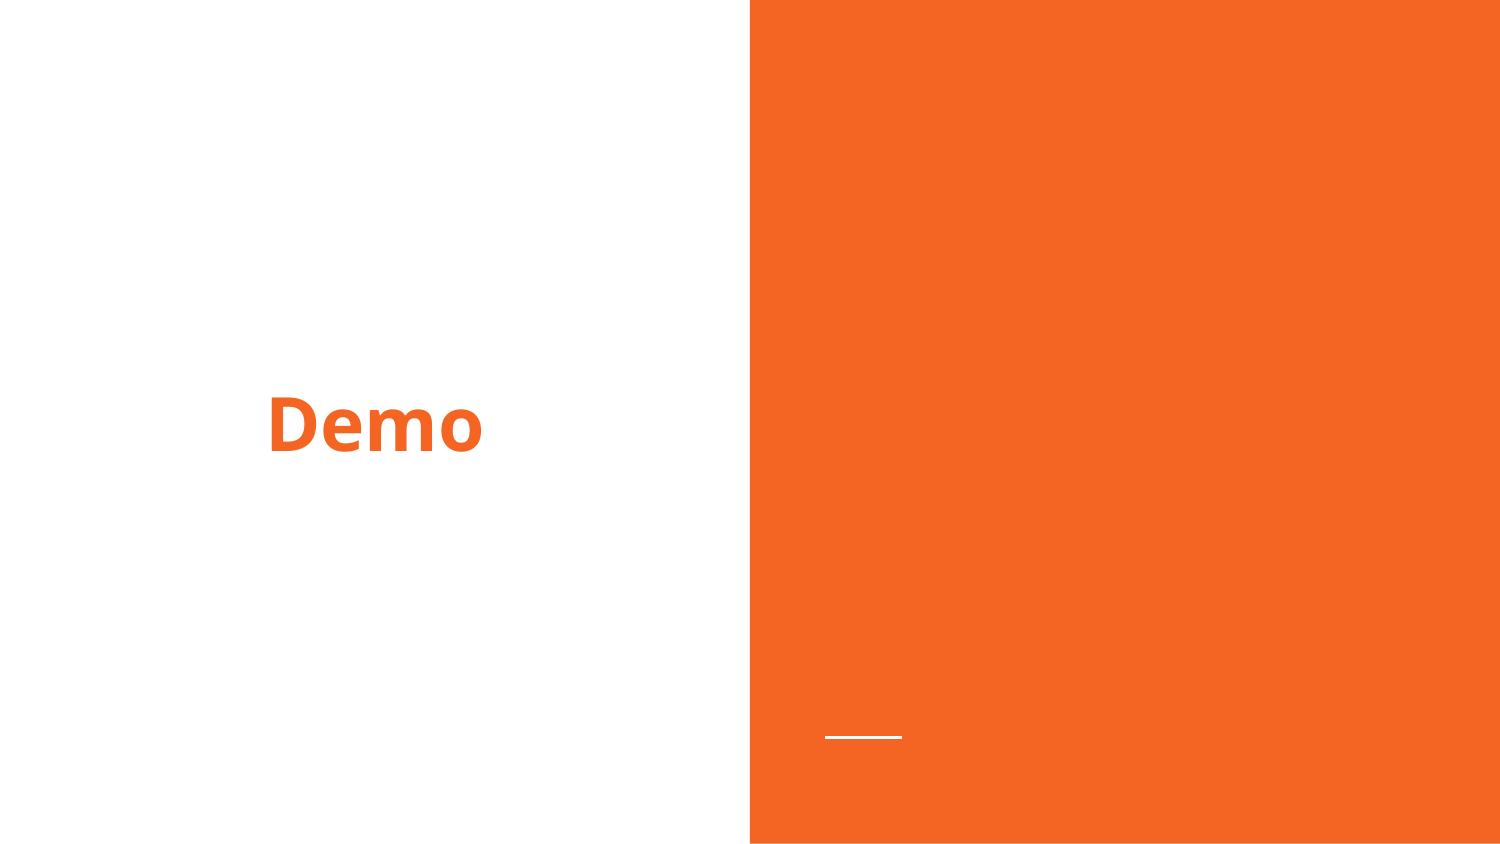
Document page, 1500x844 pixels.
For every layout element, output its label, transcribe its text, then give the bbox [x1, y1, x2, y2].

title Demo [43, 313, 708, 530]
